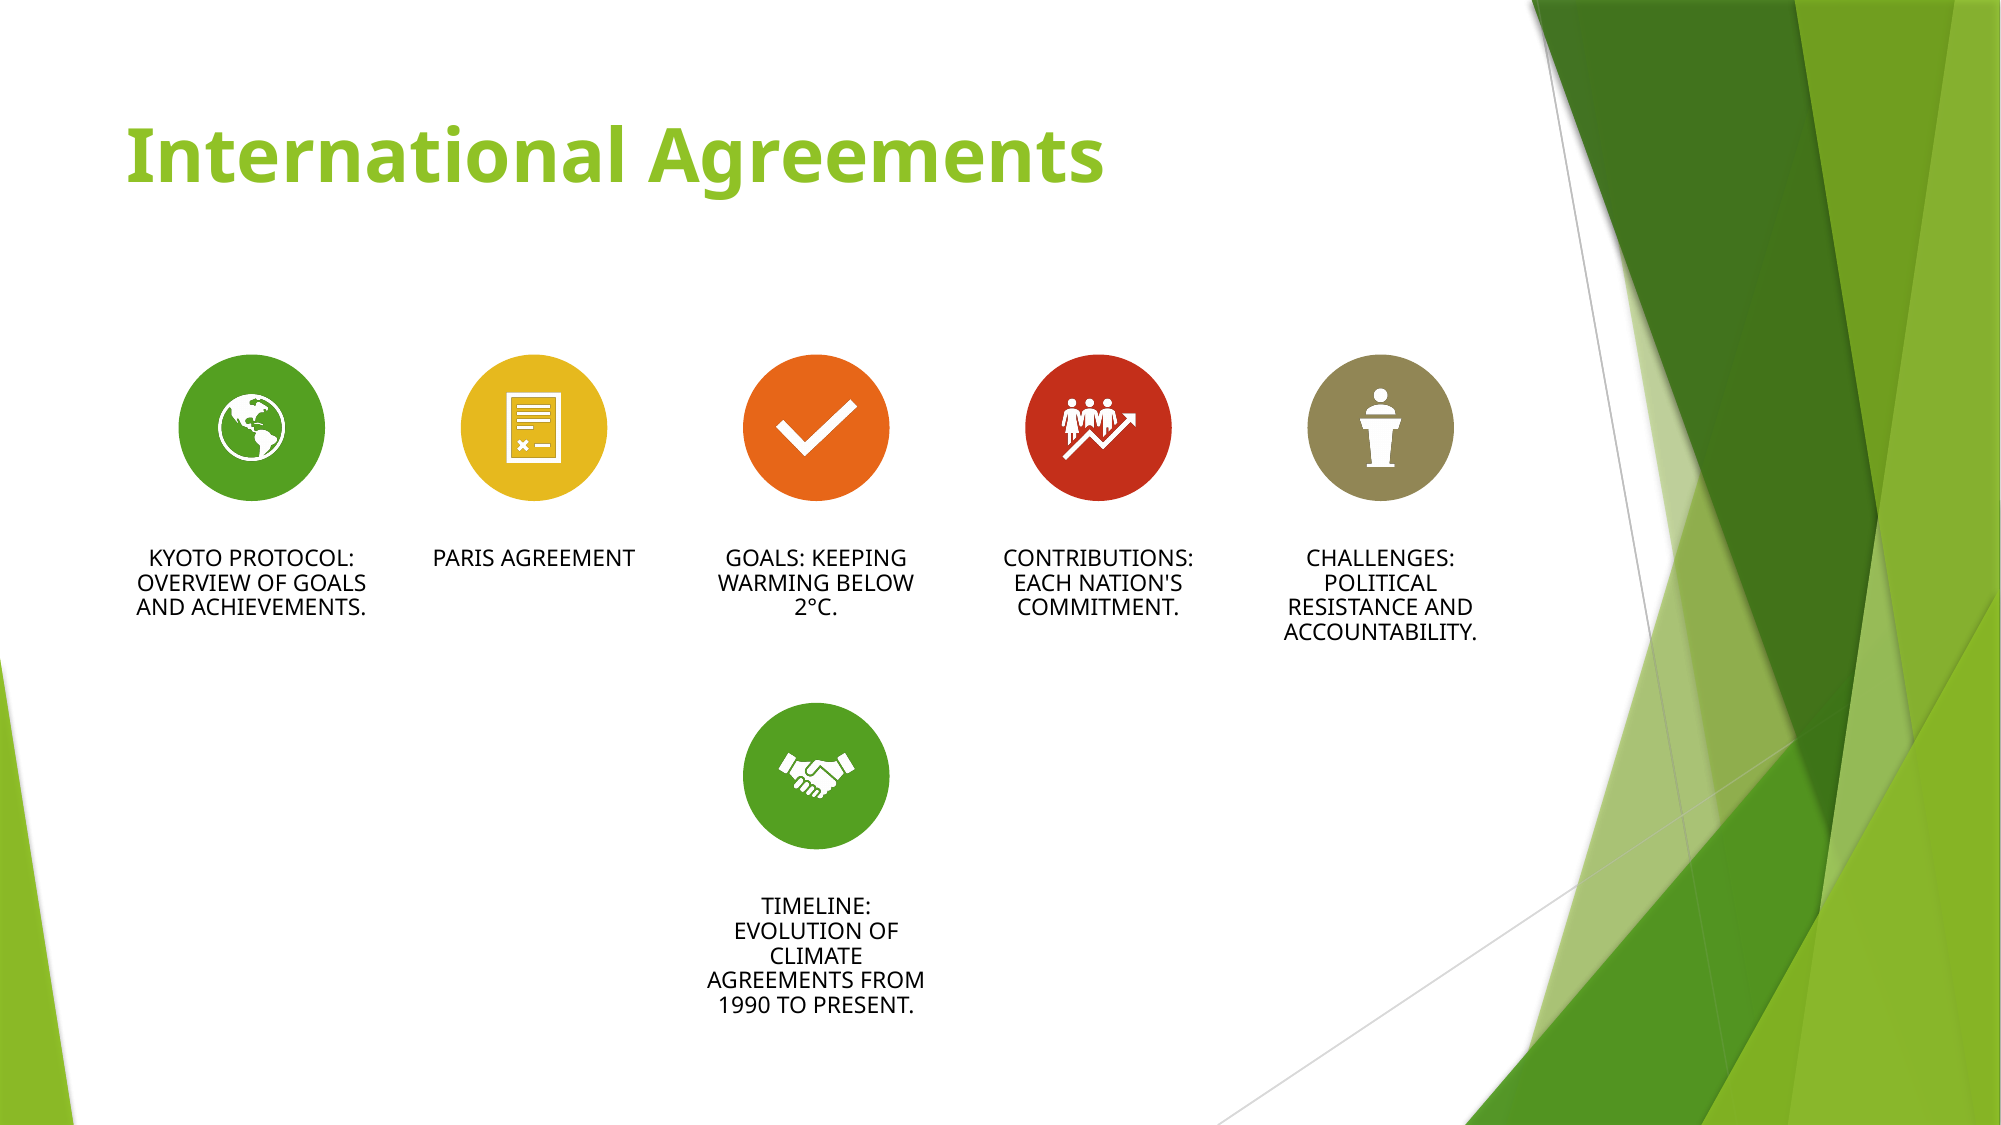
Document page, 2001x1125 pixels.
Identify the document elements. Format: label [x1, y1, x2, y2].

text_box [110, 353, 1522, 992]
text_box [0, 0, 2000, 1125]
